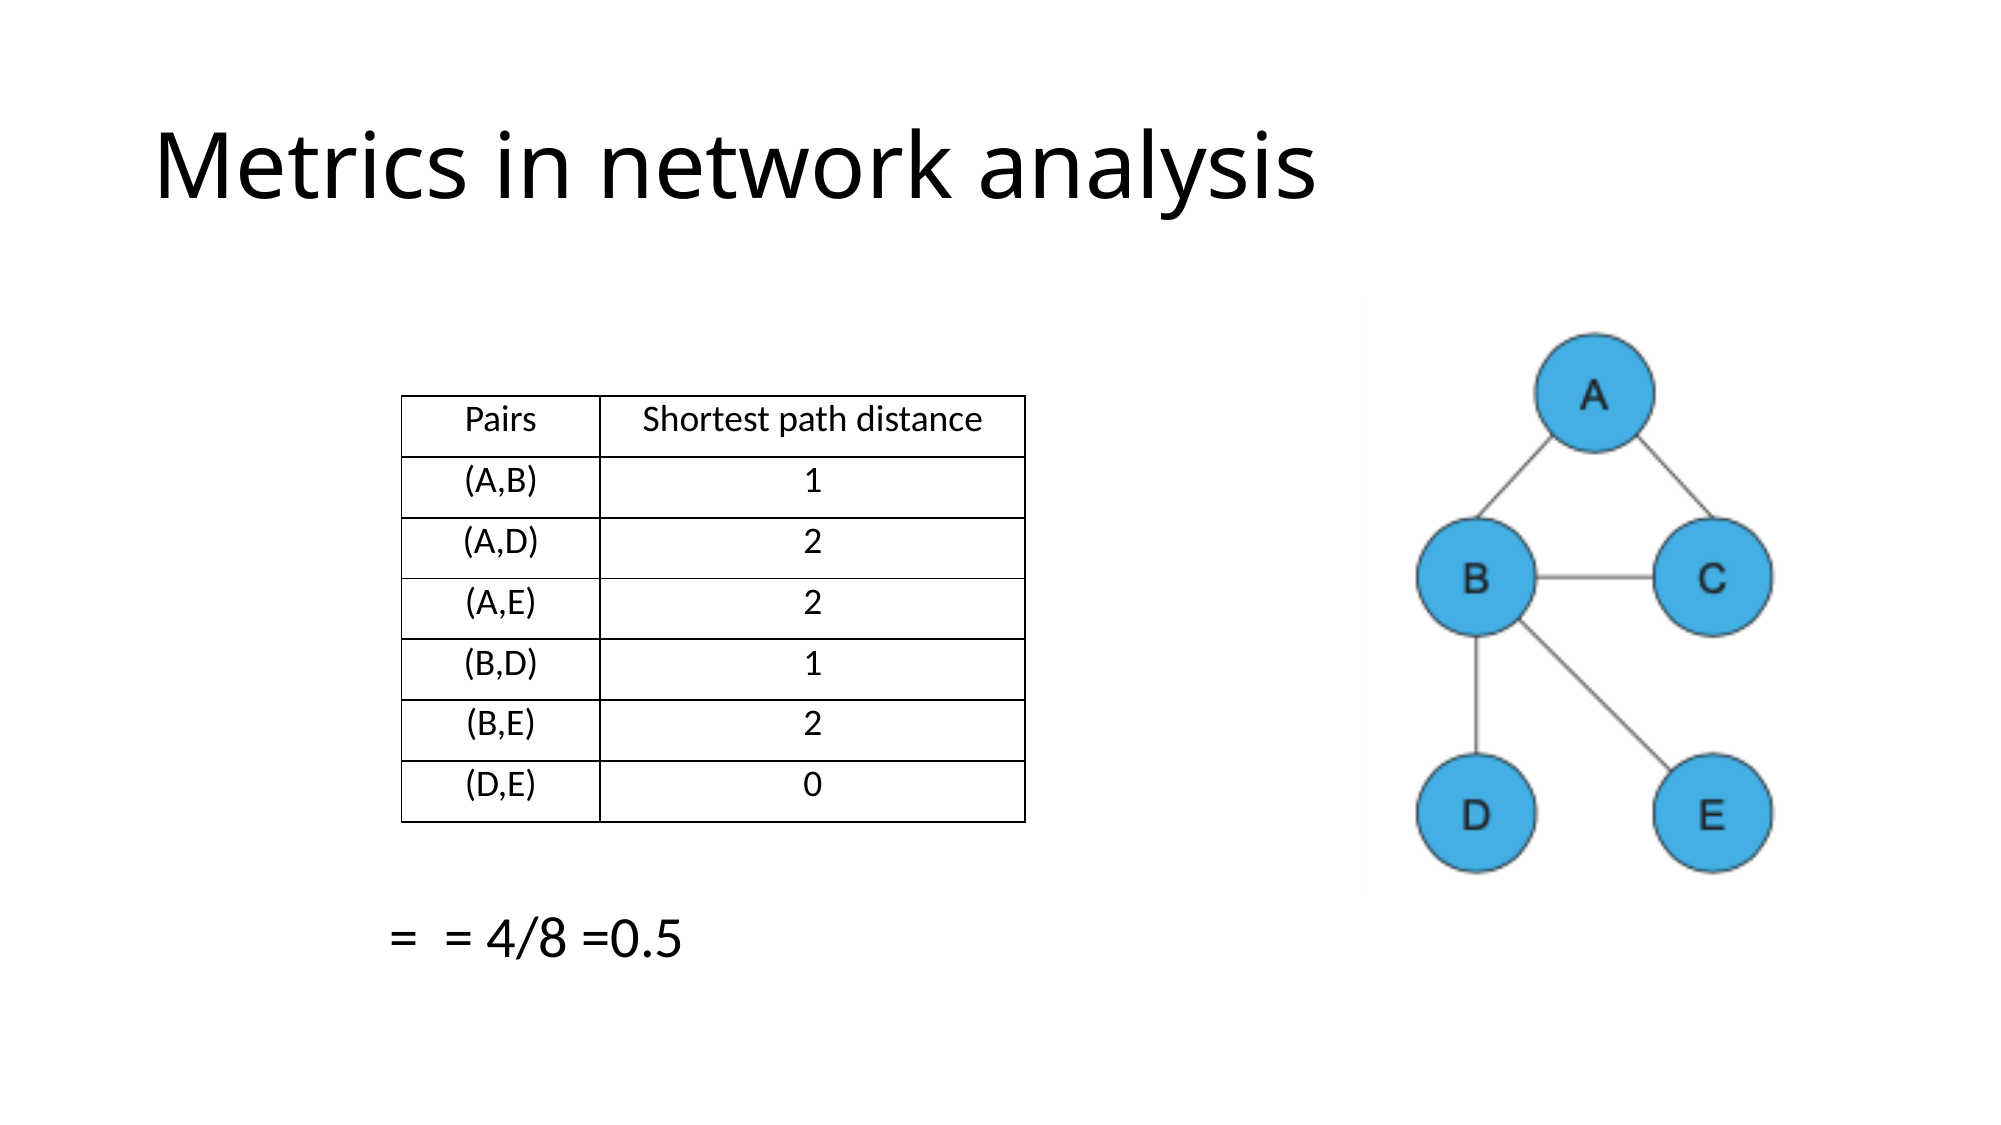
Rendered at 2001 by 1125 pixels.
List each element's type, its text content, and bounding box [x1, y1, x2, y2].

table_cell (A,E) [402, 579, 599, 638]
table_cell 0 [601, 762, 1024, 821]
table_cell (A,D) [402, 519, 599, 578]
table_cell 1 [601, 640, 1024, 699]
table_cell 2 [601, 579, 1024, 638]
table_cell 2 [601, 519, 1024, 578]
title Metrics in network analysis [137, 59, 1863, 278]
picture [1364, 302, 1804, 893]
table_cell (B,D) [402, 640, 599, 699]
table_cell (B,E) [402, 701, 599, 760]
table_cell (D,E) [402, 762, 599, 821]
table_header Shortest path distance [601, 397, 1024, 456]
table_cell 2 [601, 701, 1024, 760]
table_header Pairs [402, 397, 599, 456]
table_cell (A,B) [402, 458, 599, 517]
table_cell 1 [601, 458, 1024, 517]
